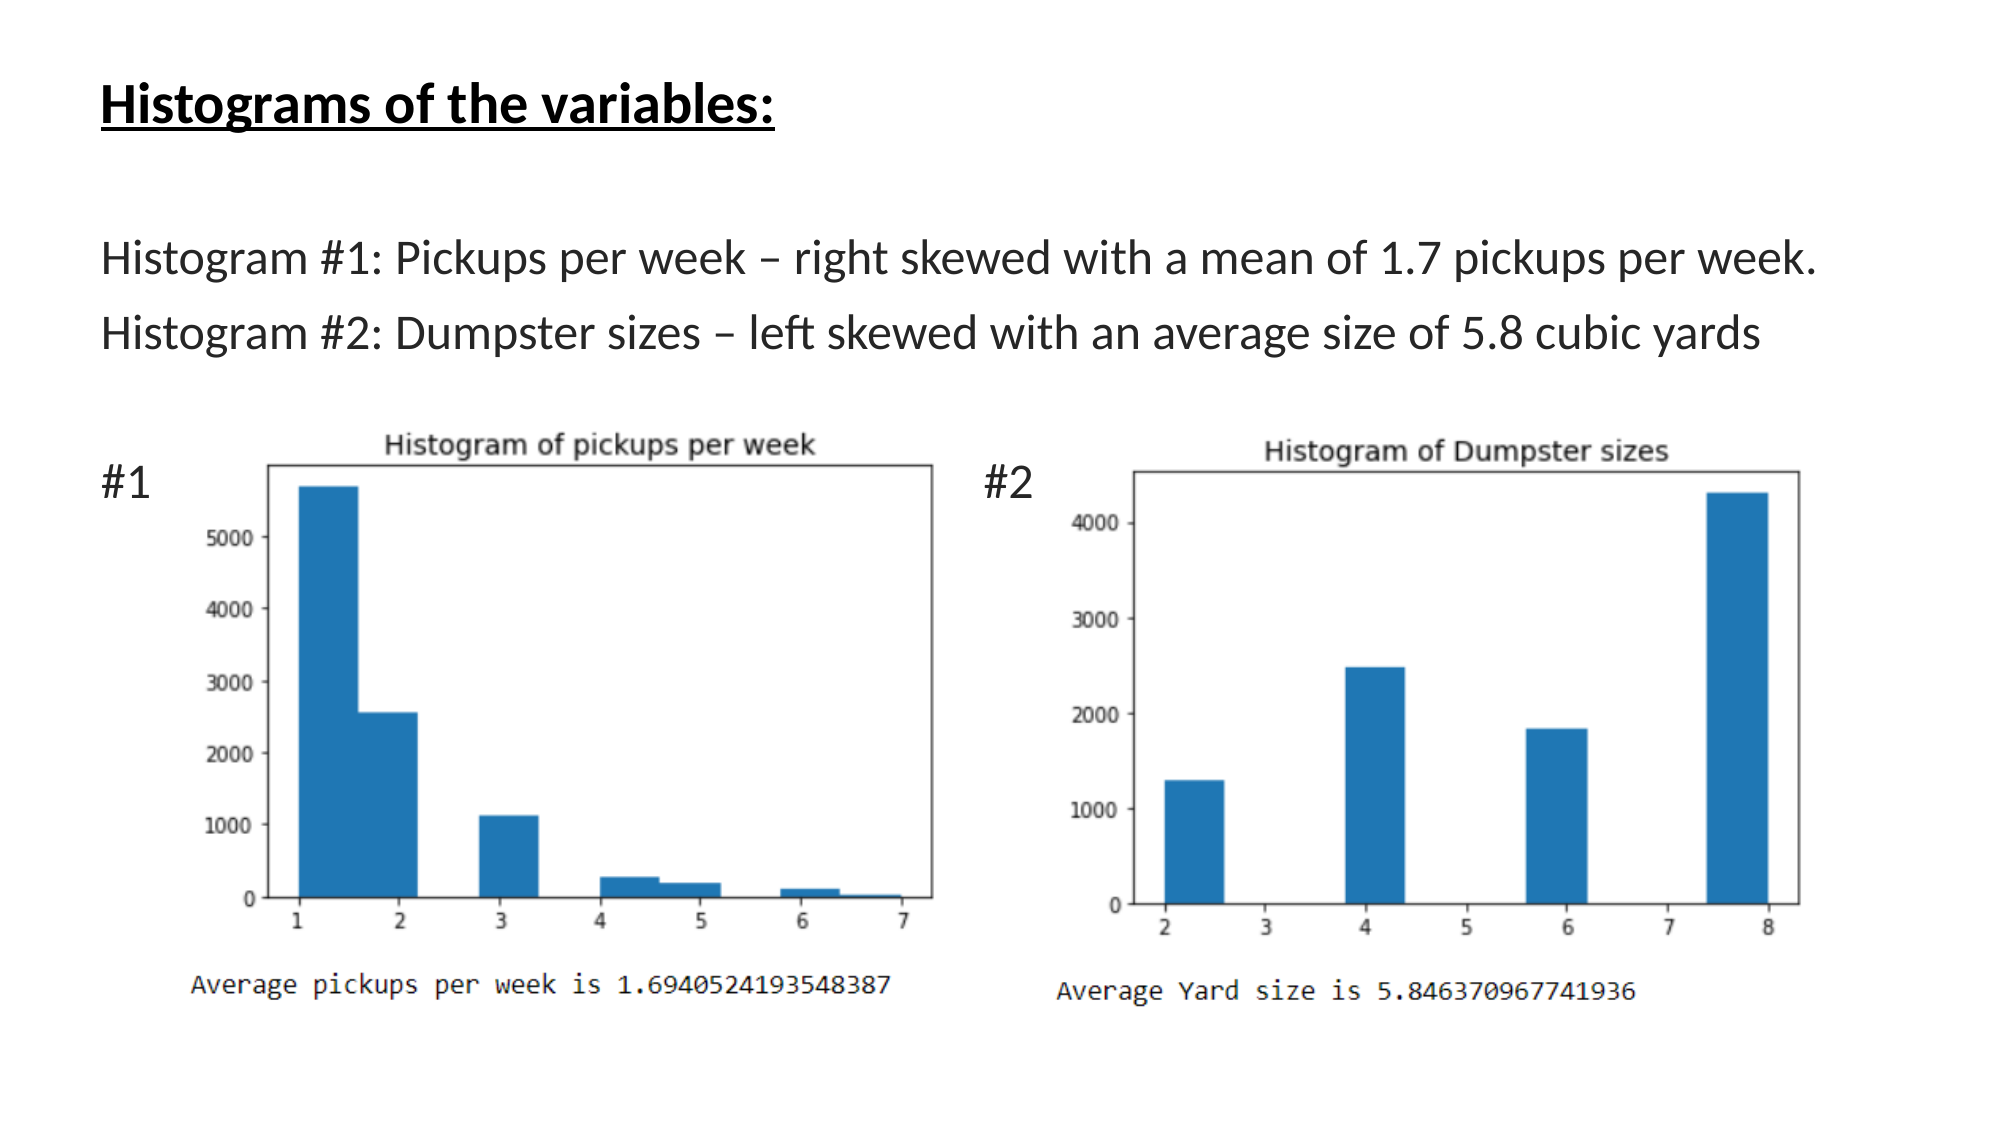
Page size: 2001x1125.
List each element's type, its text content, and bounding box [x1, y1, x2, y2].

list Histograms of the variables: Histogram #1: Pickups per week – right skewed with a mean of 1.7 pickups per week. Histogram #2: Dumpster sizes – left skewed with an average size of 5.8 cubic yards #1 #2 [85, 65, 1943, 1070]
picture [1040, 424, 1828, 1019]
picture [168, 424, 972, 1019]
